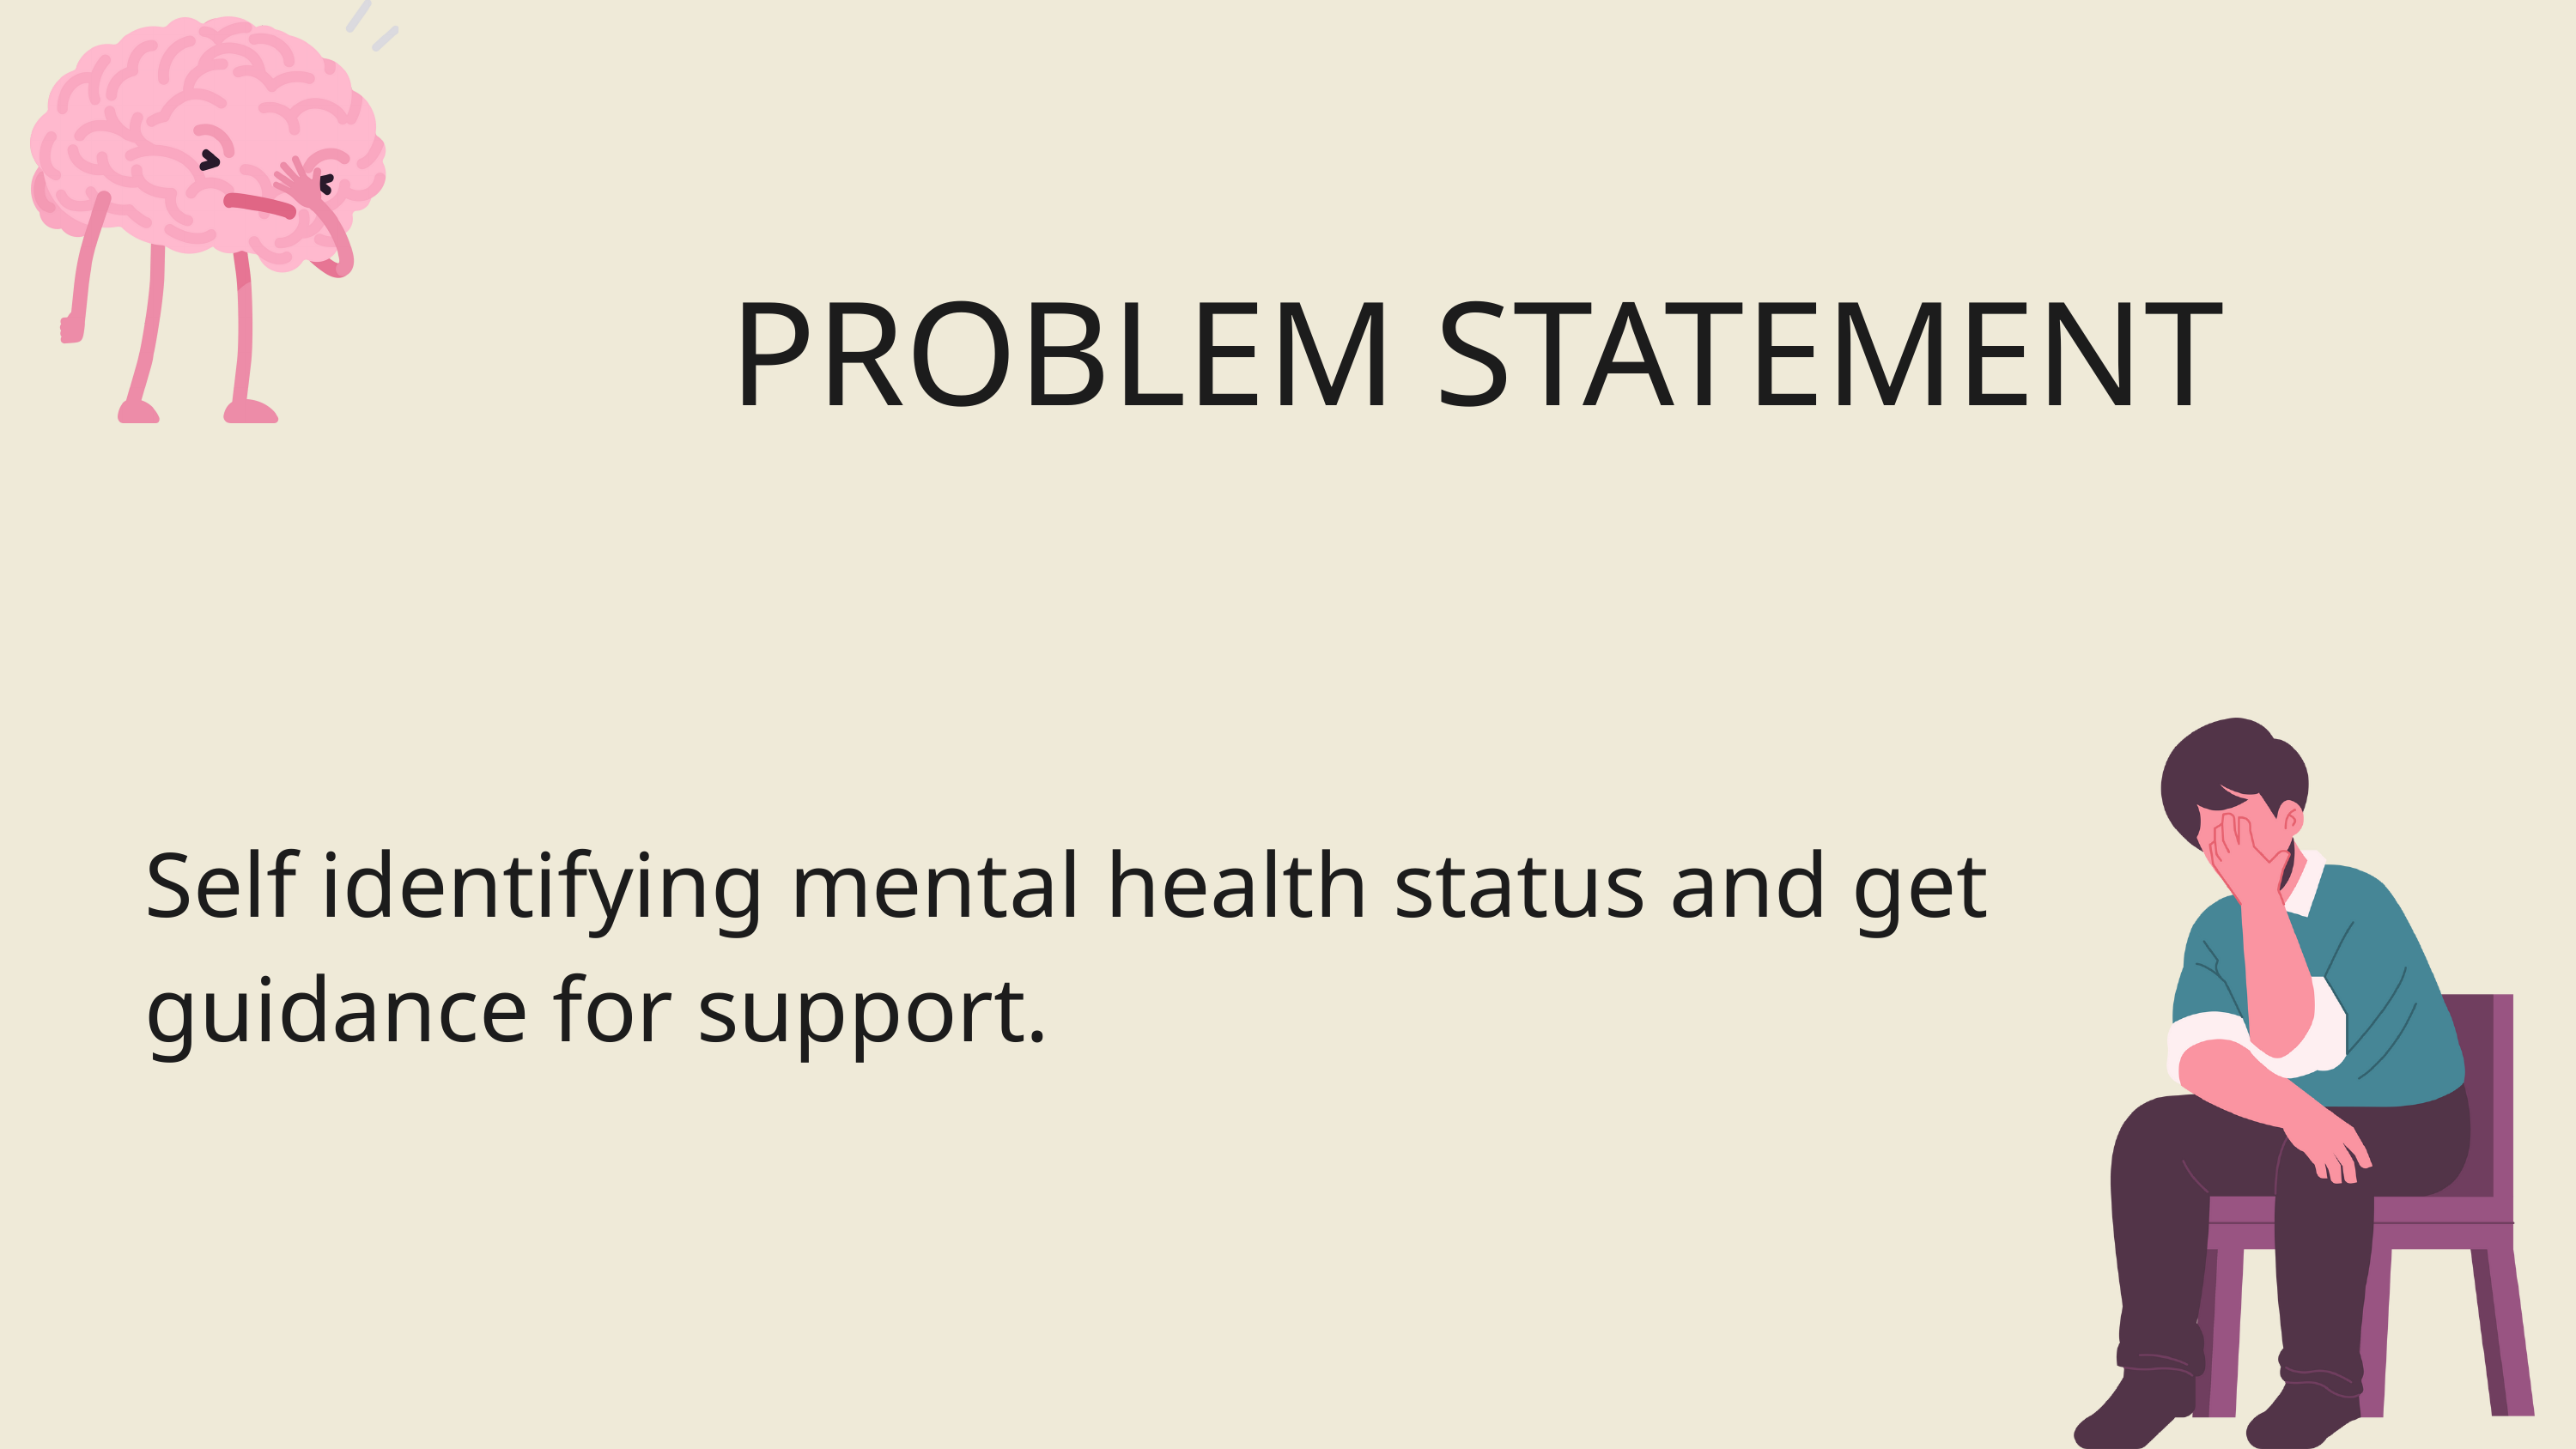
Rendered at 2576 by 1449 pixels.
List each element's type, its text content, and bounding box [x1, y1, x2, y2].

text_box Self identifying mental health status and get guidance for support. [144, 810, 2051, 1059]
text_box PROBLEM STATEMENT [398, 290, 2556, 435]
text_box [30, 0, 399, 423]
text_box [2074, 718, 2535, 1449]
